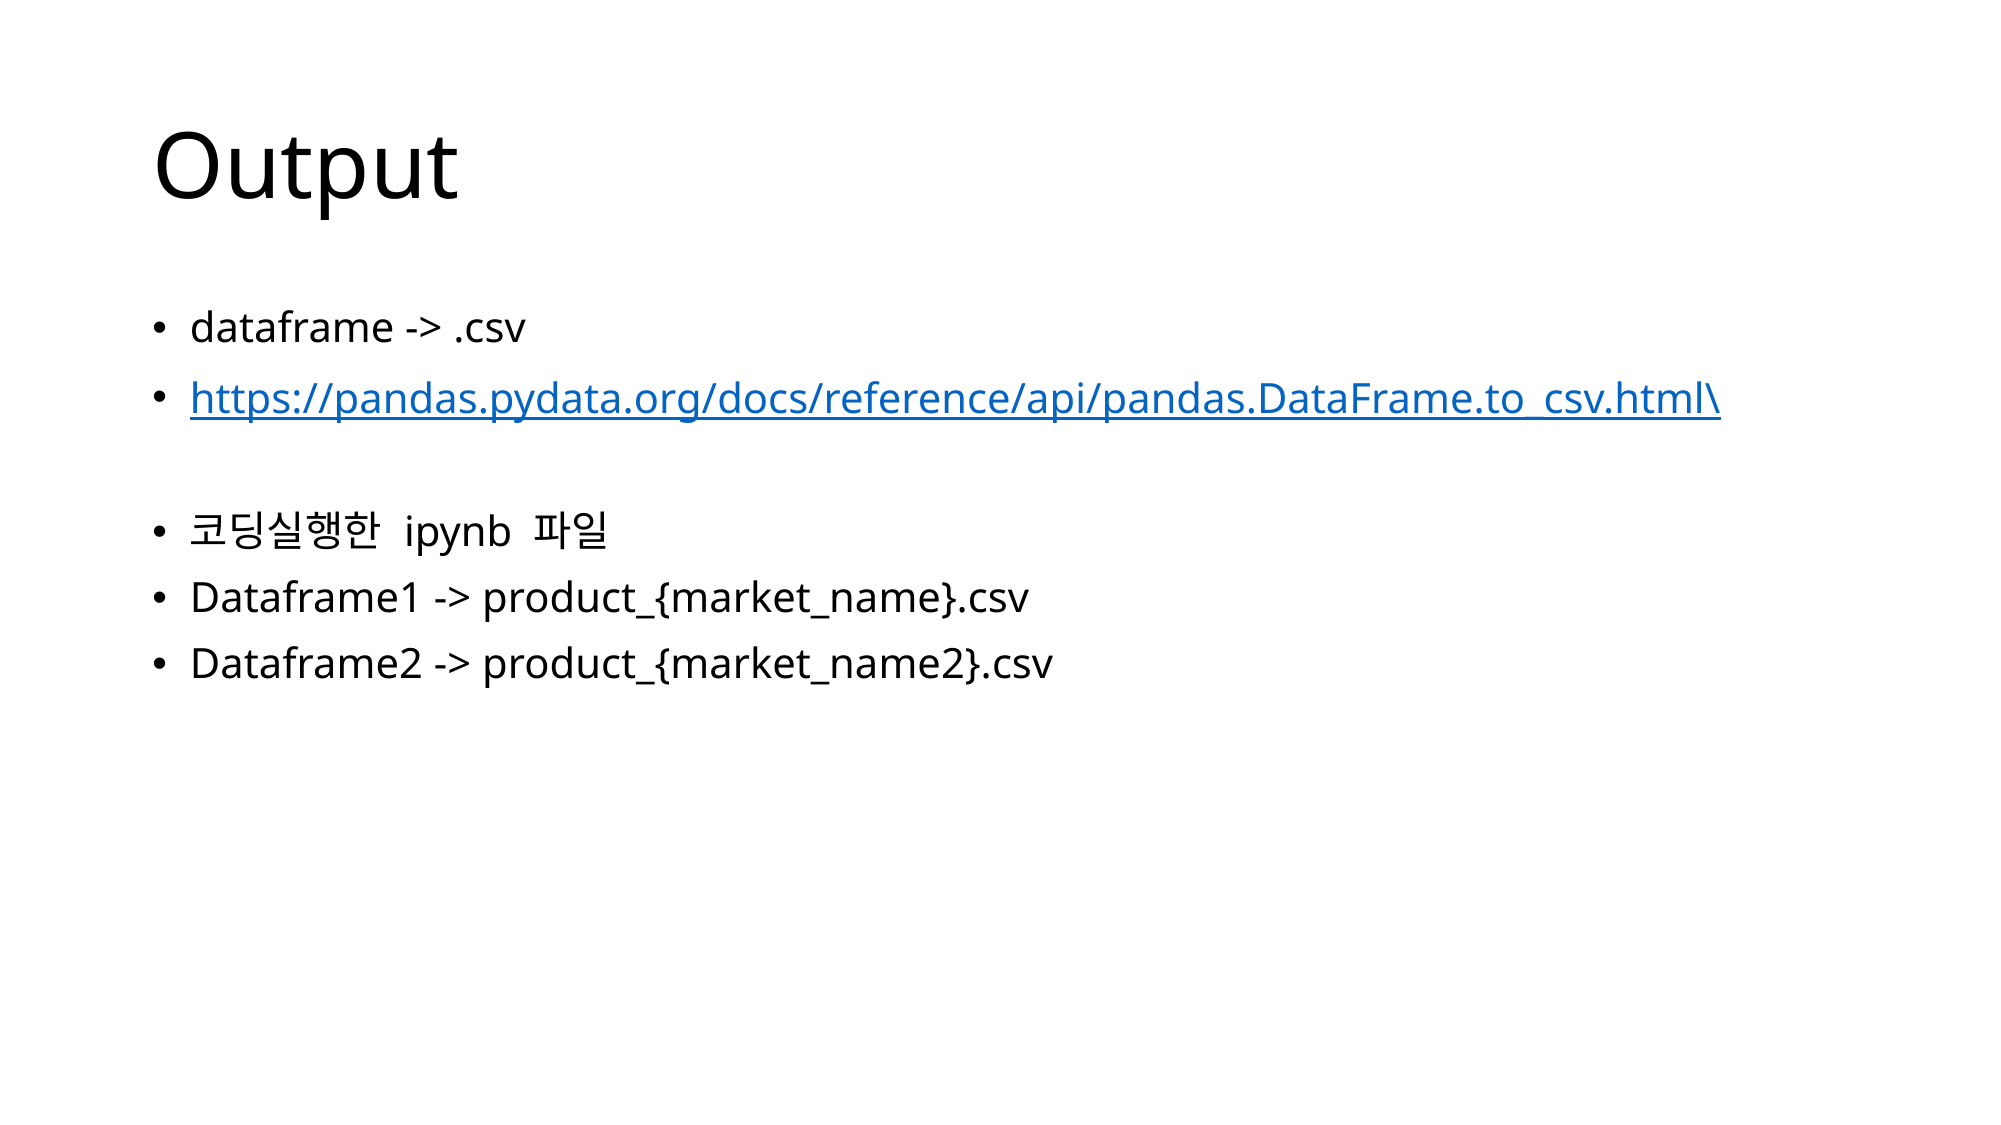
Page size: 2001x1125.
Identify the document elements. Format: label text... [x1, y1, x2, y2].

list dataframe -> .csv https://pandas.pydata.org/docs/reference/api/pandas.DataFrame.to_csv.html\ 코딩실행한 ipynb 파일 Dataframe1 -> product_{market_name}.csv Dataframe2 -> product_{market_name2}.csv [137, 299, 1863, 1014]
title Output [137, 59, 1863, 278]
